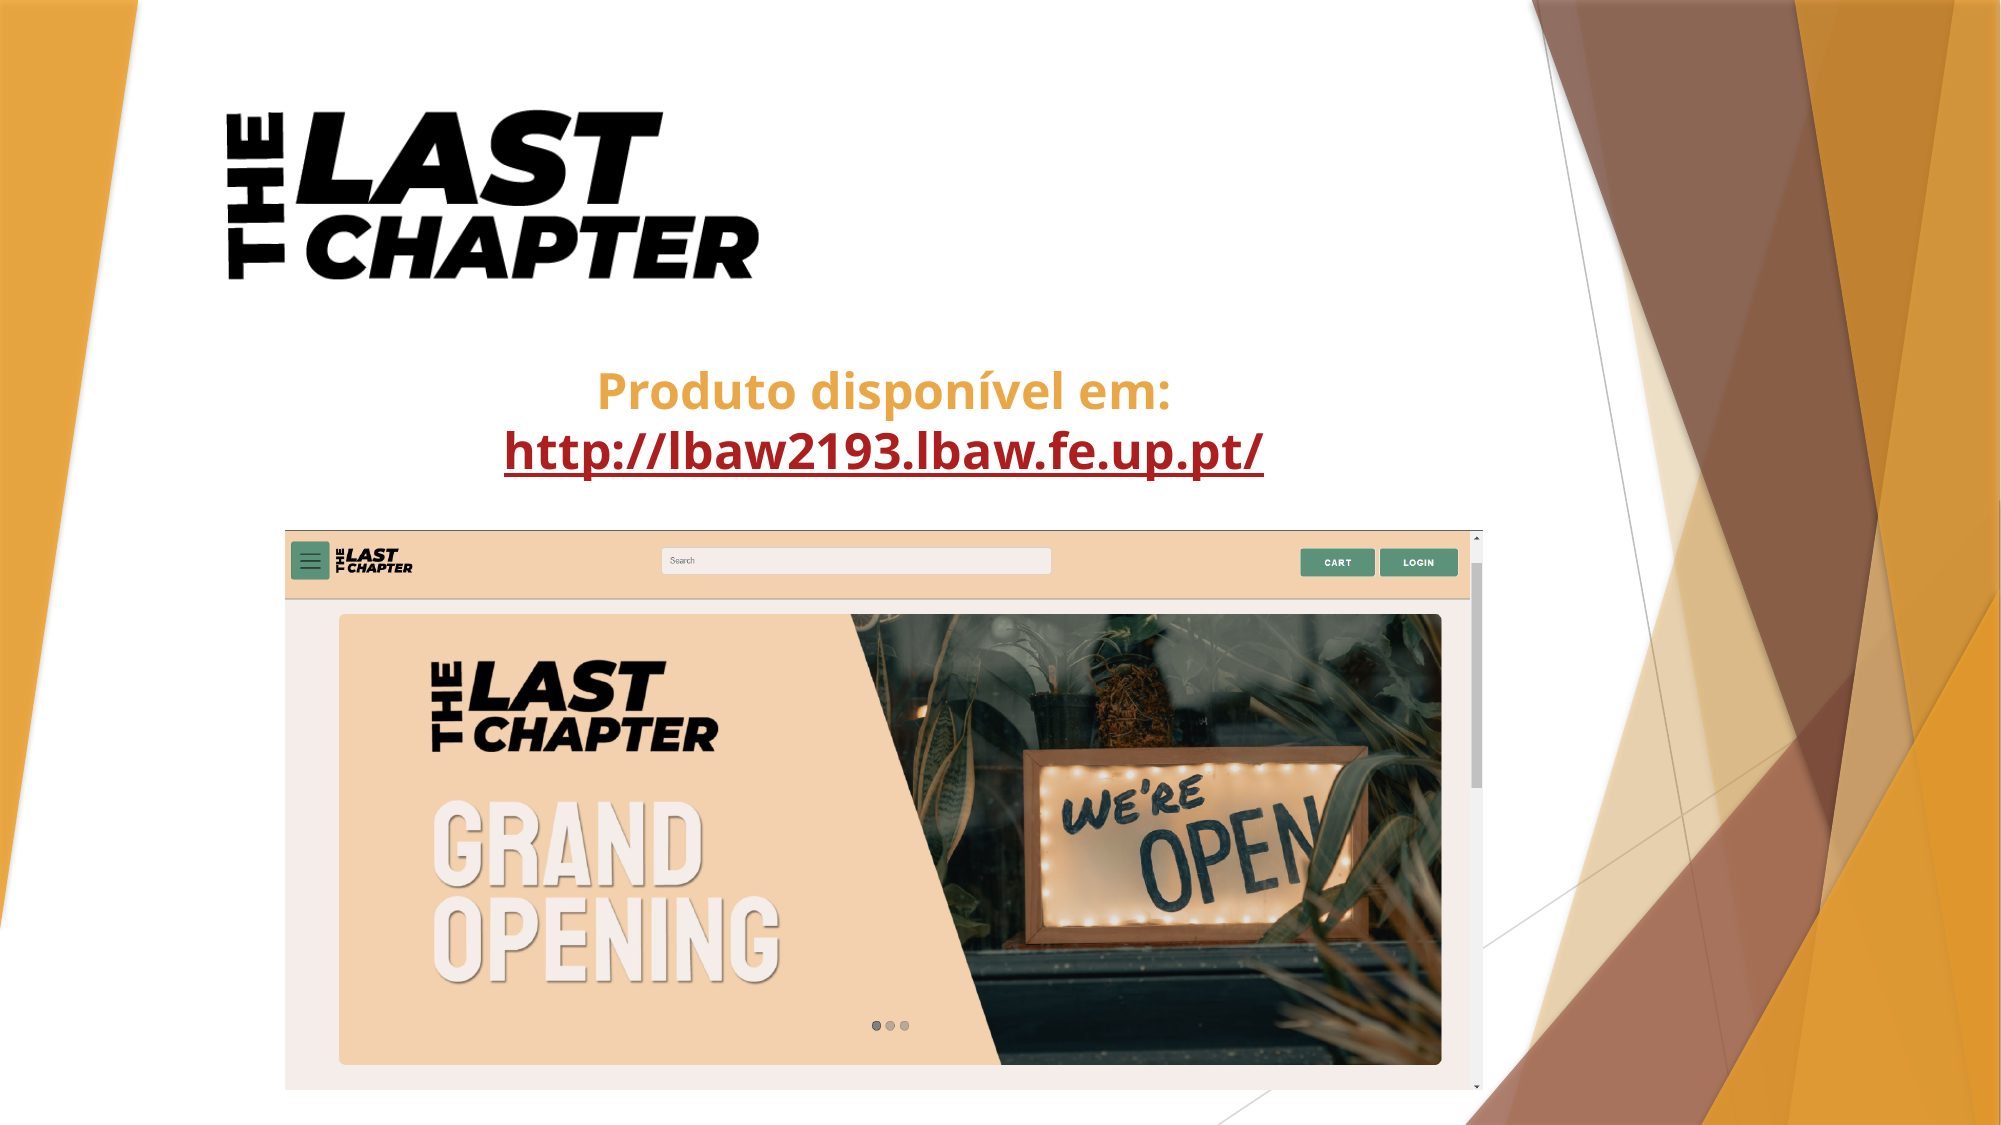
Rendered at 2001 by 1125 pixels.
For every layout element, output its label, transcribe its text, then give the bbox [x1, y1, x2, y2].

picture [285, 529, 1483, 1090]
picture [170, 0, 802, 512]
text_box Produto disponível em: http://lbaw2193.lbaw.fe.up.pt/ [249, 351, 1519, 555]
